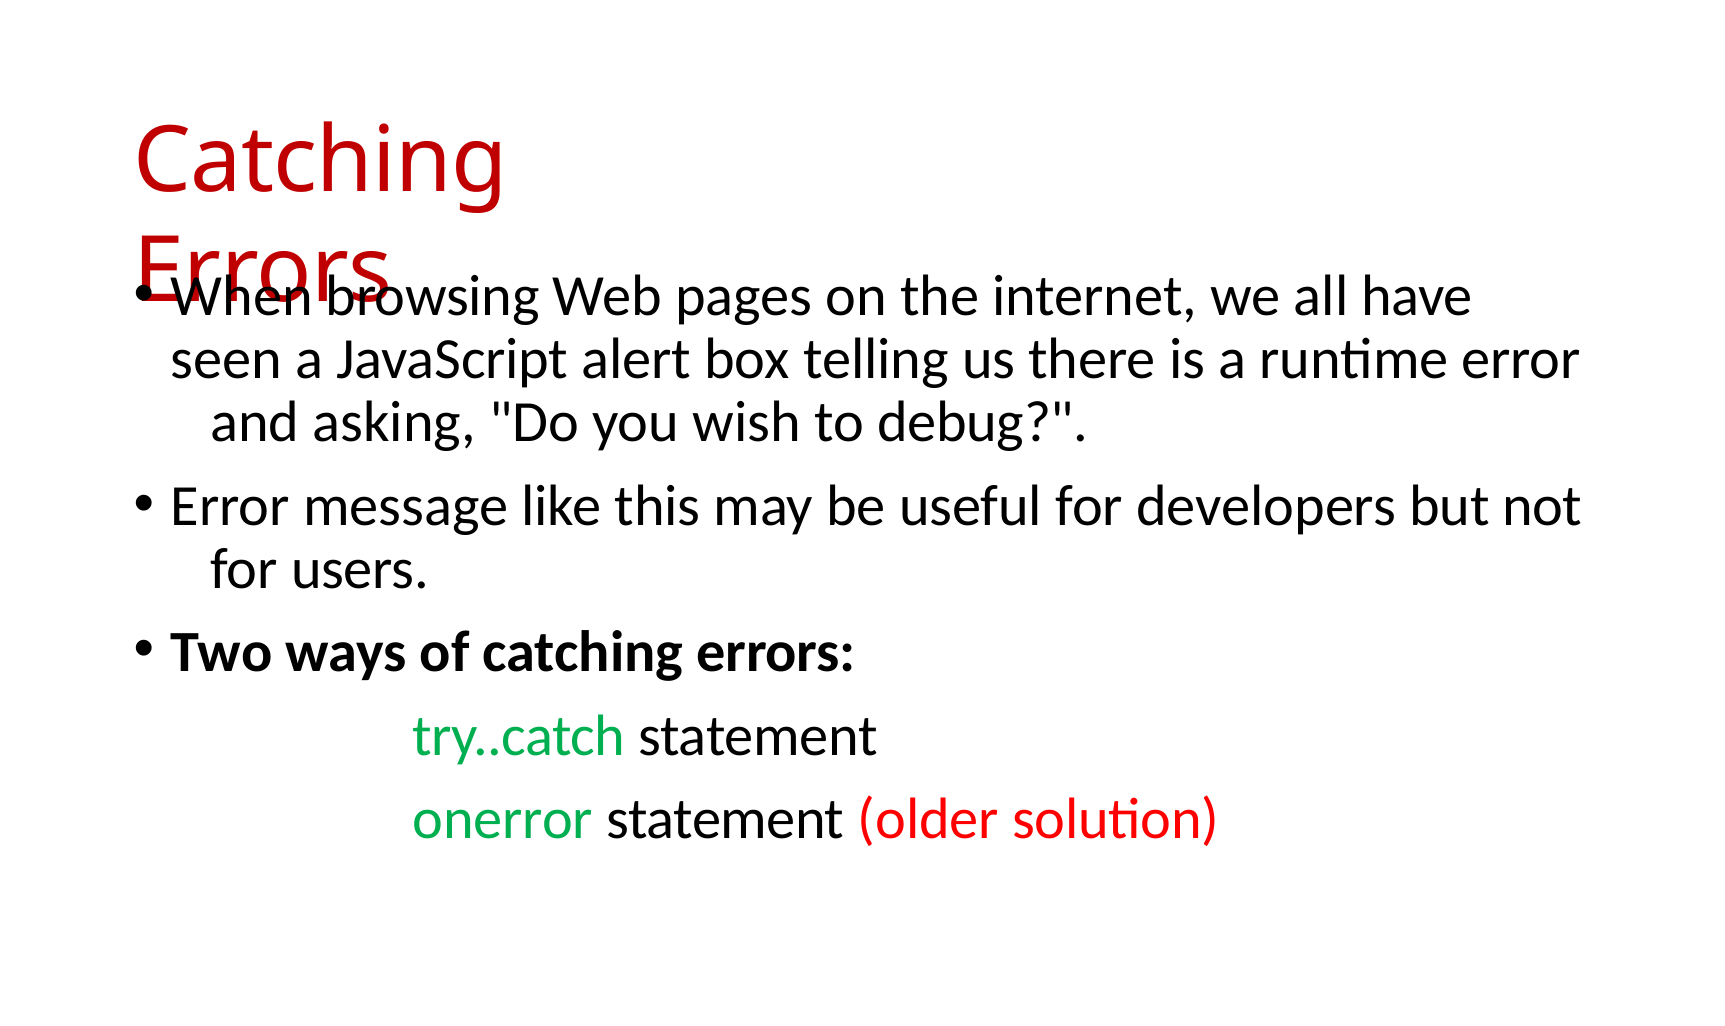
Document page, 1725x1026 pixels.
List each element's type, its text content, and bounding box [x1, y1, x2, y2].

text_box When browsing Web pages on the internet, we all have seen a JavaScript alert box telling us there is a runtime error and asking, "Do you wish to debug?". Error message like this may be useful for developers but not for users. Two ways of catching errors: try..catch statement onerror statement (older solution) [131, 254, 1589, 851]
title Catching Errors [131, 97, 685, 254]
